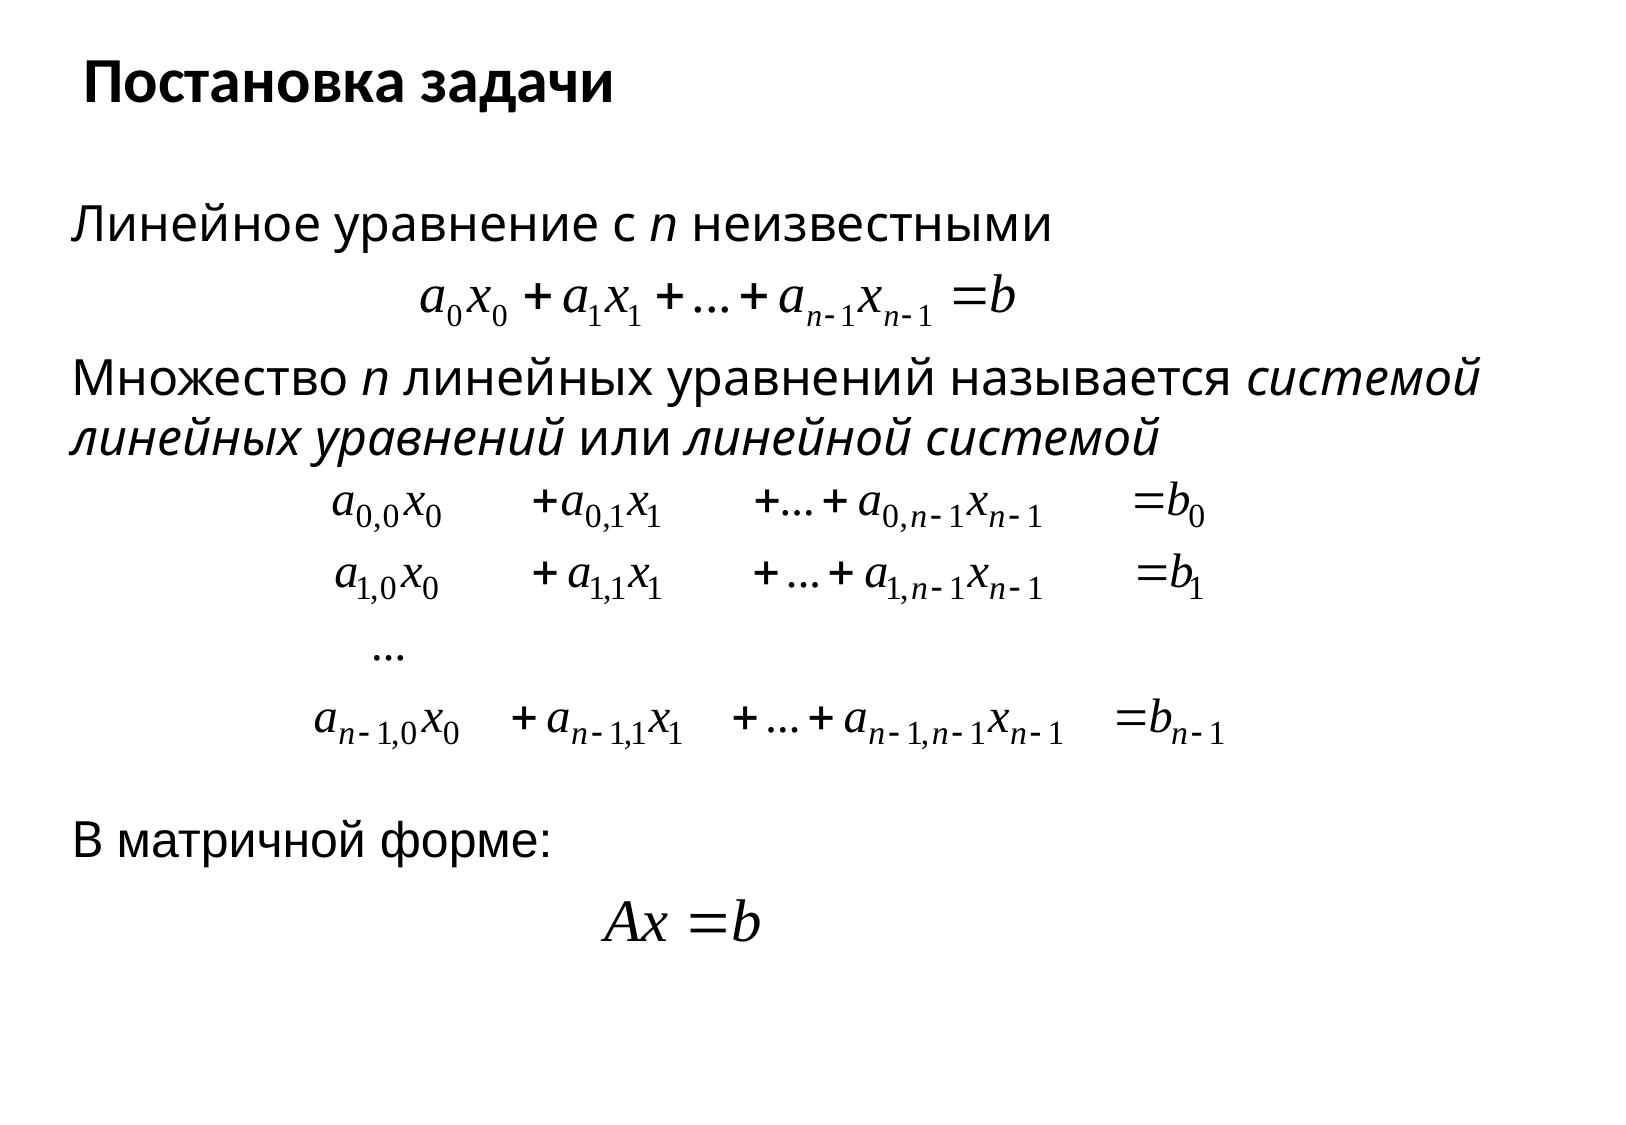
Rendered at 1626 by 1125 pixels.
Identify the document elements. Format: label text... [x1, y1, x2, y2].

title Постановка задачи [67, 30, 1263, 124]
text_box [410, 257, 1026, 341]
text_box В матричной форме: [56, 800, 1593, 875]
text_box Множество n линейных уравнений называется системой линейных уравнений или линейной системой [56, 337, 1593, 473]
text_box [588, 881, 778, 961]
text_box Линейное уравнение с n неизвестными [56, 184, 1593, 260]
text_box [304, 466, 1238, 762]
